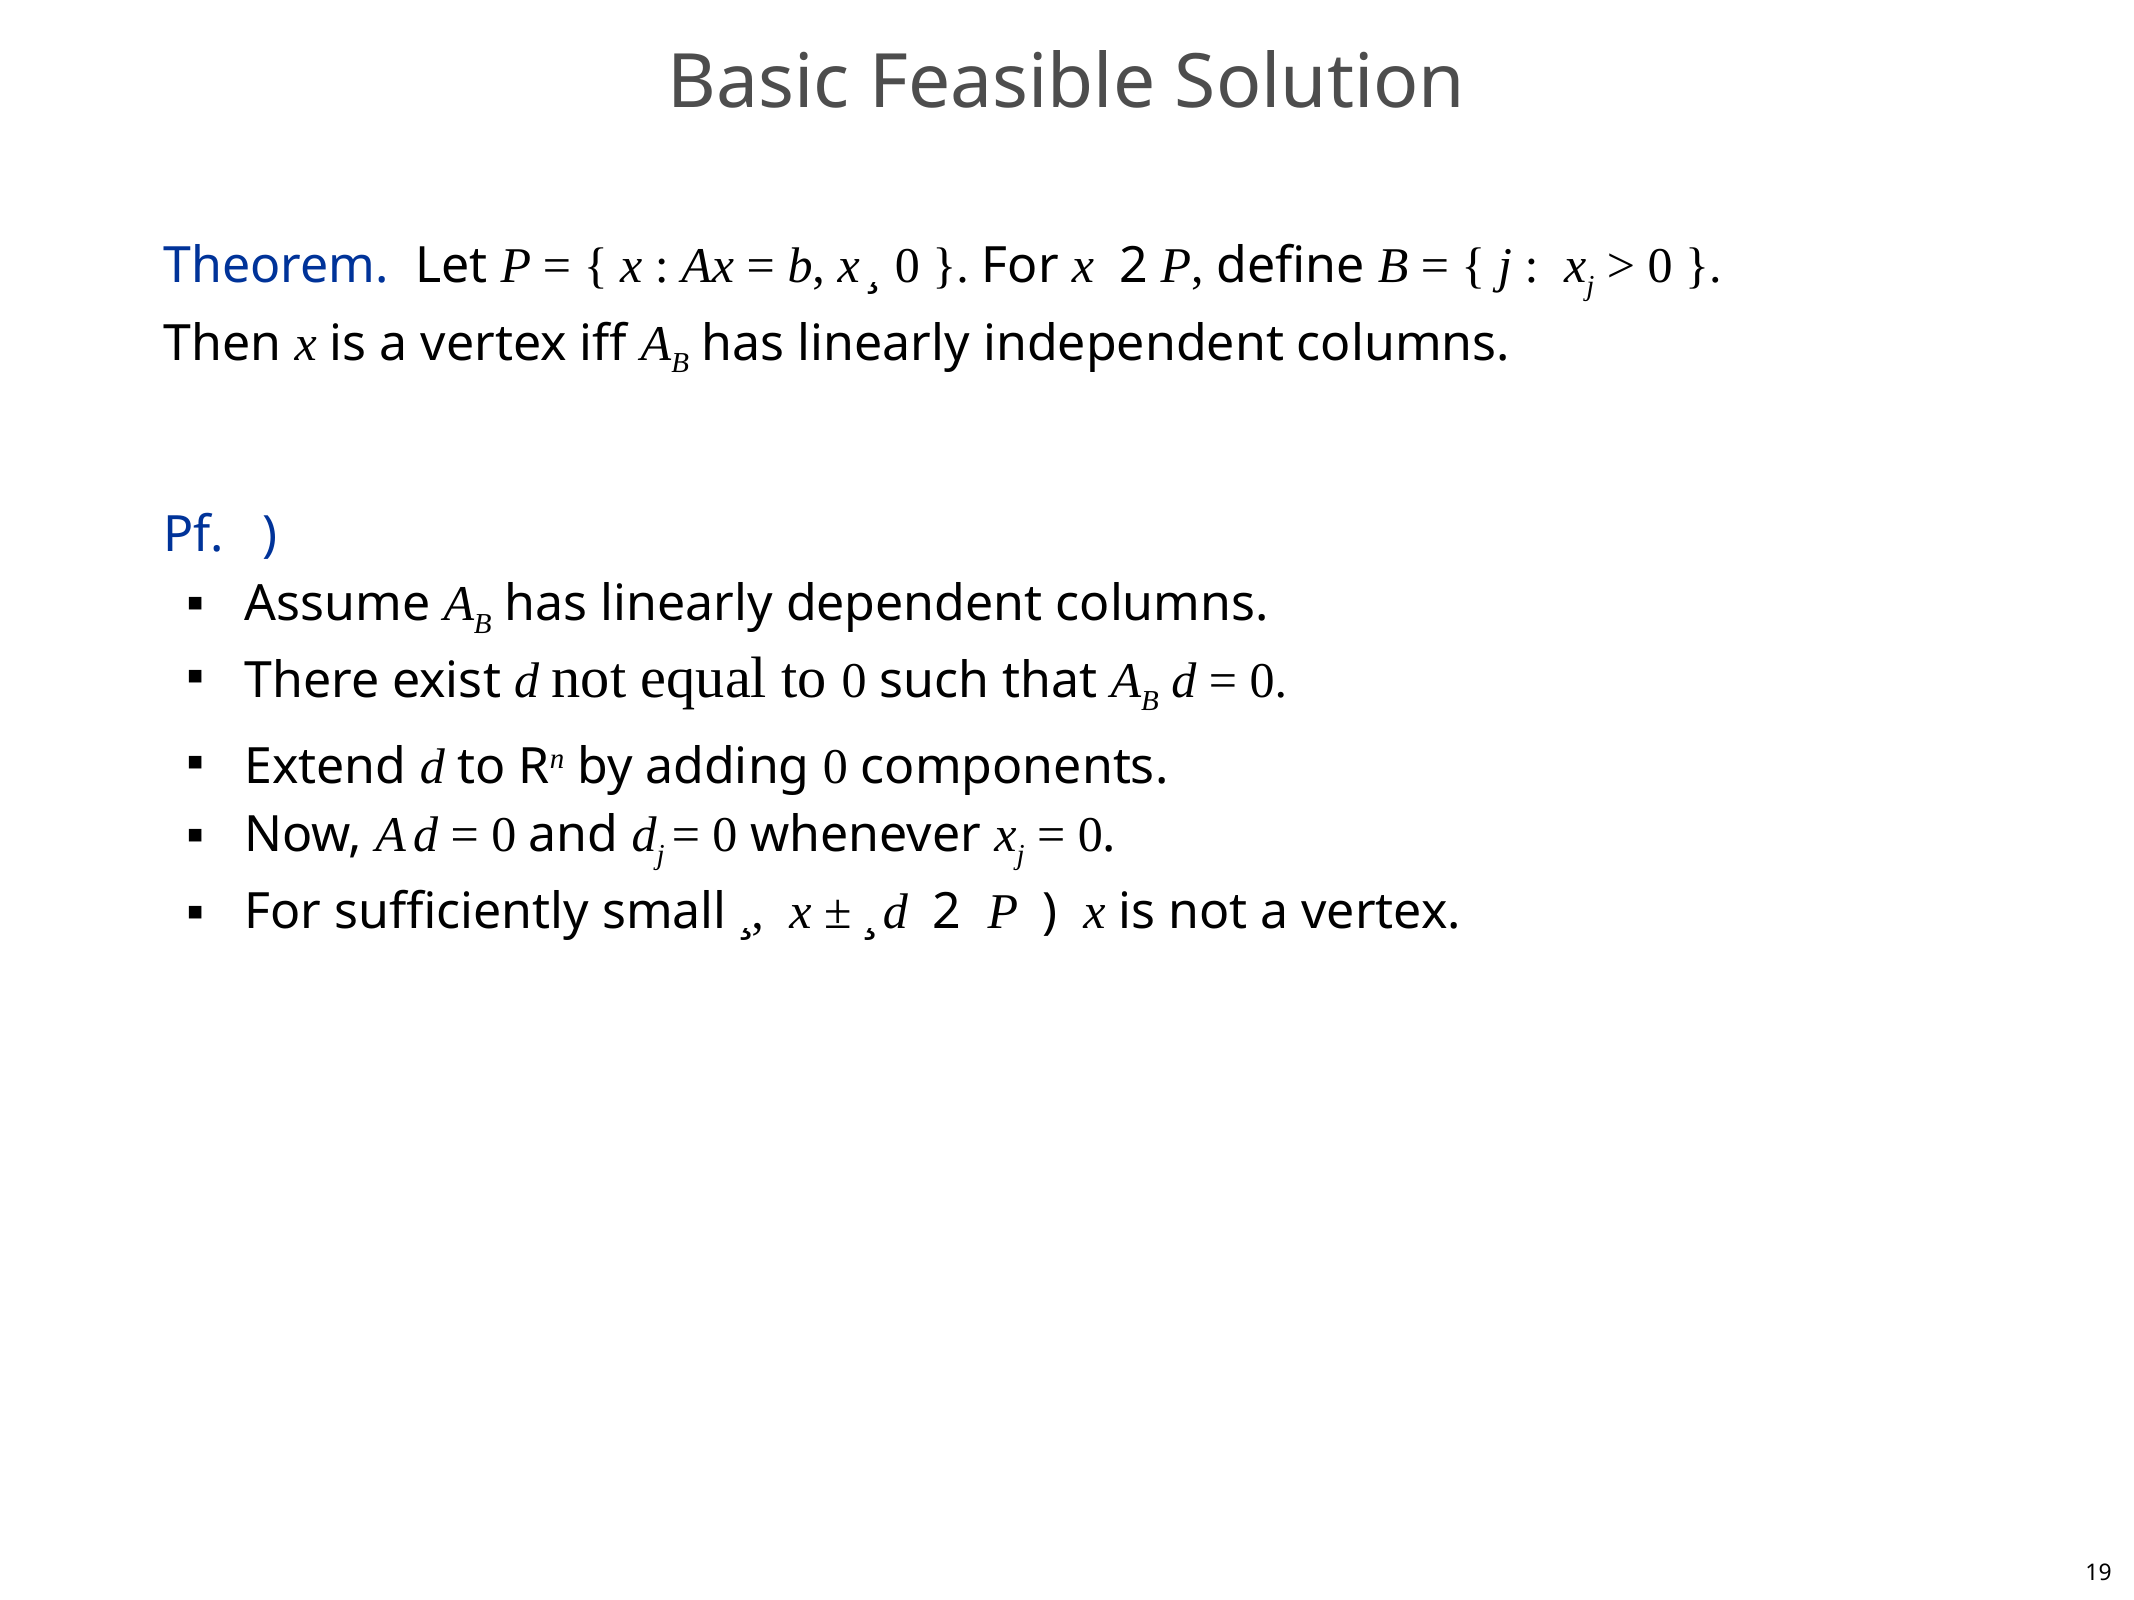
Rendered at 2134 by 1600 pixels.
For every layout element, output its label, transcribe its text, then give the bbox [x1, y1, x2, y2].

list Theorem. Let P = { x : Ax = b, x ¸ 0 }. For x 2 P, define B = { j : xj > 0 }. Then x is a vertex iff AB has linearly independent columns. Pf. ) Assume AB has linearly dependent columns. There exist d not equal to 0 such that AB d = 0. Extend d to Rn by adding 0 components. Now, A d = 0 and dj = 0 whenever xj = 0. For sufficiently small ¸, x ± ¸ d 2 P ) x is not a vertex. [141, 213, 2030, 1476]
title Basic Feasible Solution [0, 35, 2134, 143]
slide_number 19 [1688, 1546, 2134, 1600]
